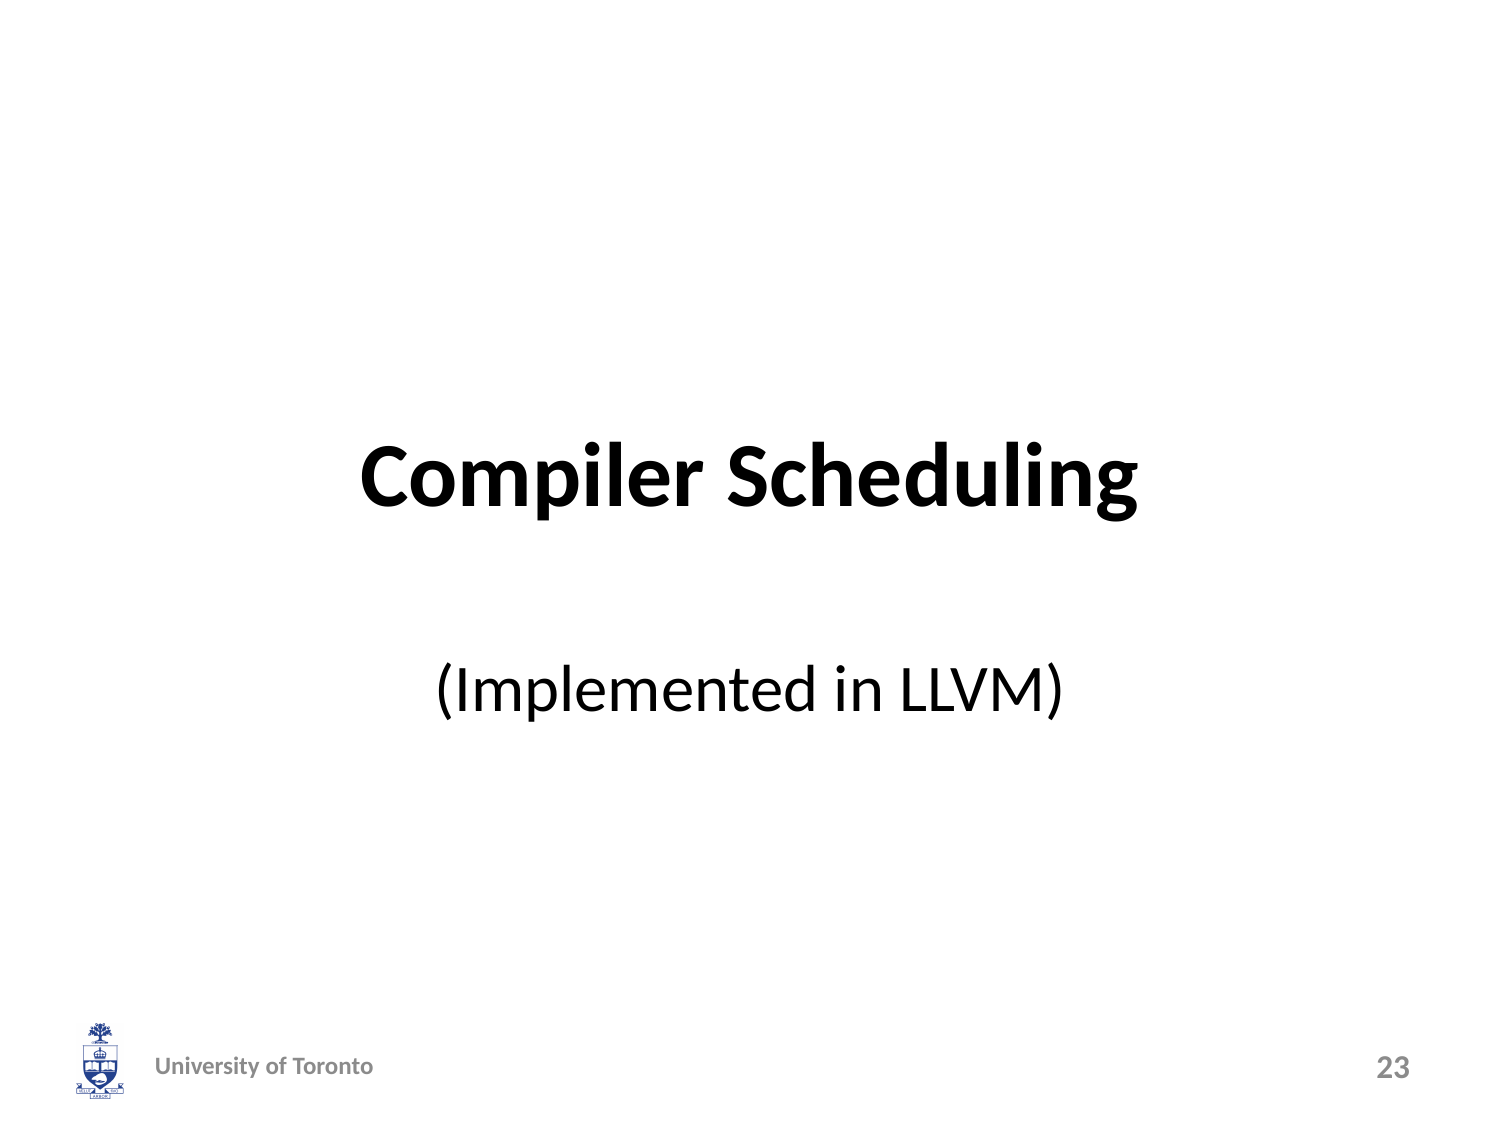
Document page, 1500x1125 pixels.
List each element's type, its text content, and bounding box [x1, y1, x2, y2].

picture [76, 1023, 124, 1034]
footer University of Toronto [26, 1034, 502, 1094]
subtitle (Implemented in LLVM) [225, 637, 1275, 925]
picture [76, 1094, 124, 1099]
slide_number 23 [1074, 1035, 1425, 1095]
title Compiler Scheduling [112, 349, 1388, 591]
